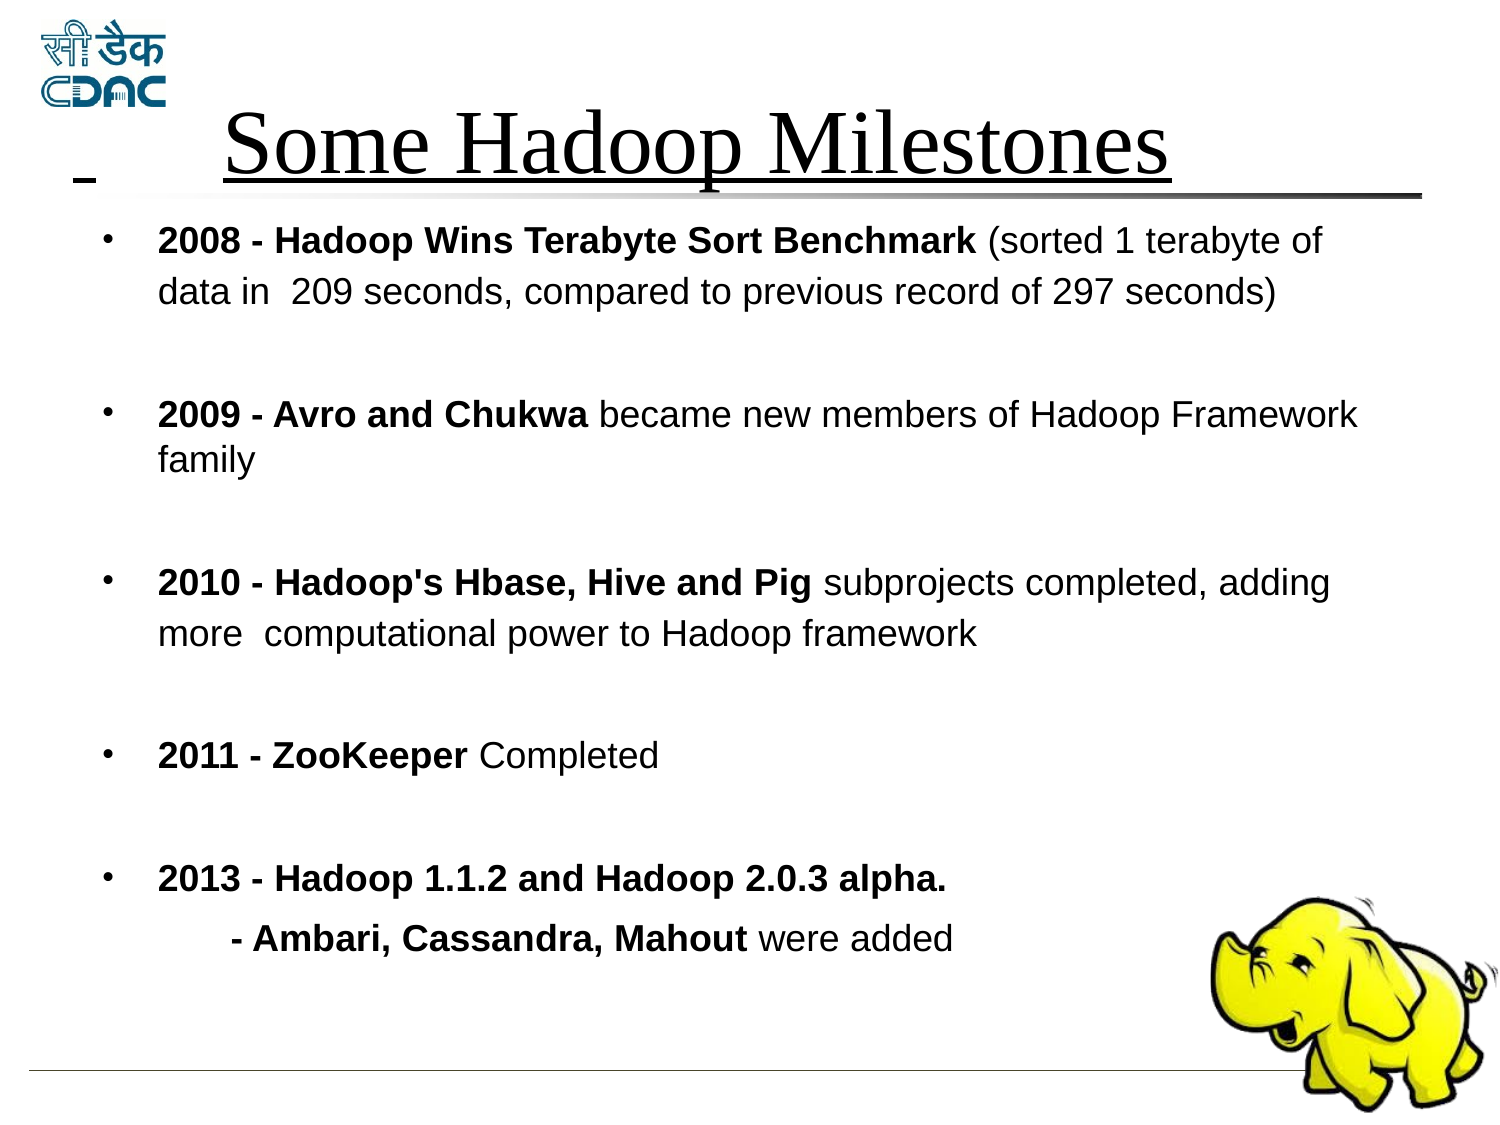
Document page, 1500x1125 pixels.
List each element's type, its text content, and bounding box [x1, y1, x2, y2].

text_box [1210, 893, 1499, 1115]
text_box [72, 194, 1423, 199]
text_box 2008 - Hadoop Wins Terabyte Sort Benchmark (sorted 1 terabyte of data in 209 seconds, compared to previous record of 297 seconds) 2009 - Avro and Chukwa became new members of Hadoop Framework family 2010 - Hadoop's Hbase, Hive and Pig subprojects completed, adding more computational power to Hadoop framework 2011 - ZooKeeper Completed 2013 - Hadoop 1.1.2 and Hadoop 2.0.3 alpha. - Ambari, Cassandra, Mahout were added [99, 208, 1375, 910]
text_box [41, 19, 166, 107]
title Some Hadoop Milestones [70, 79, 1425, 194]
